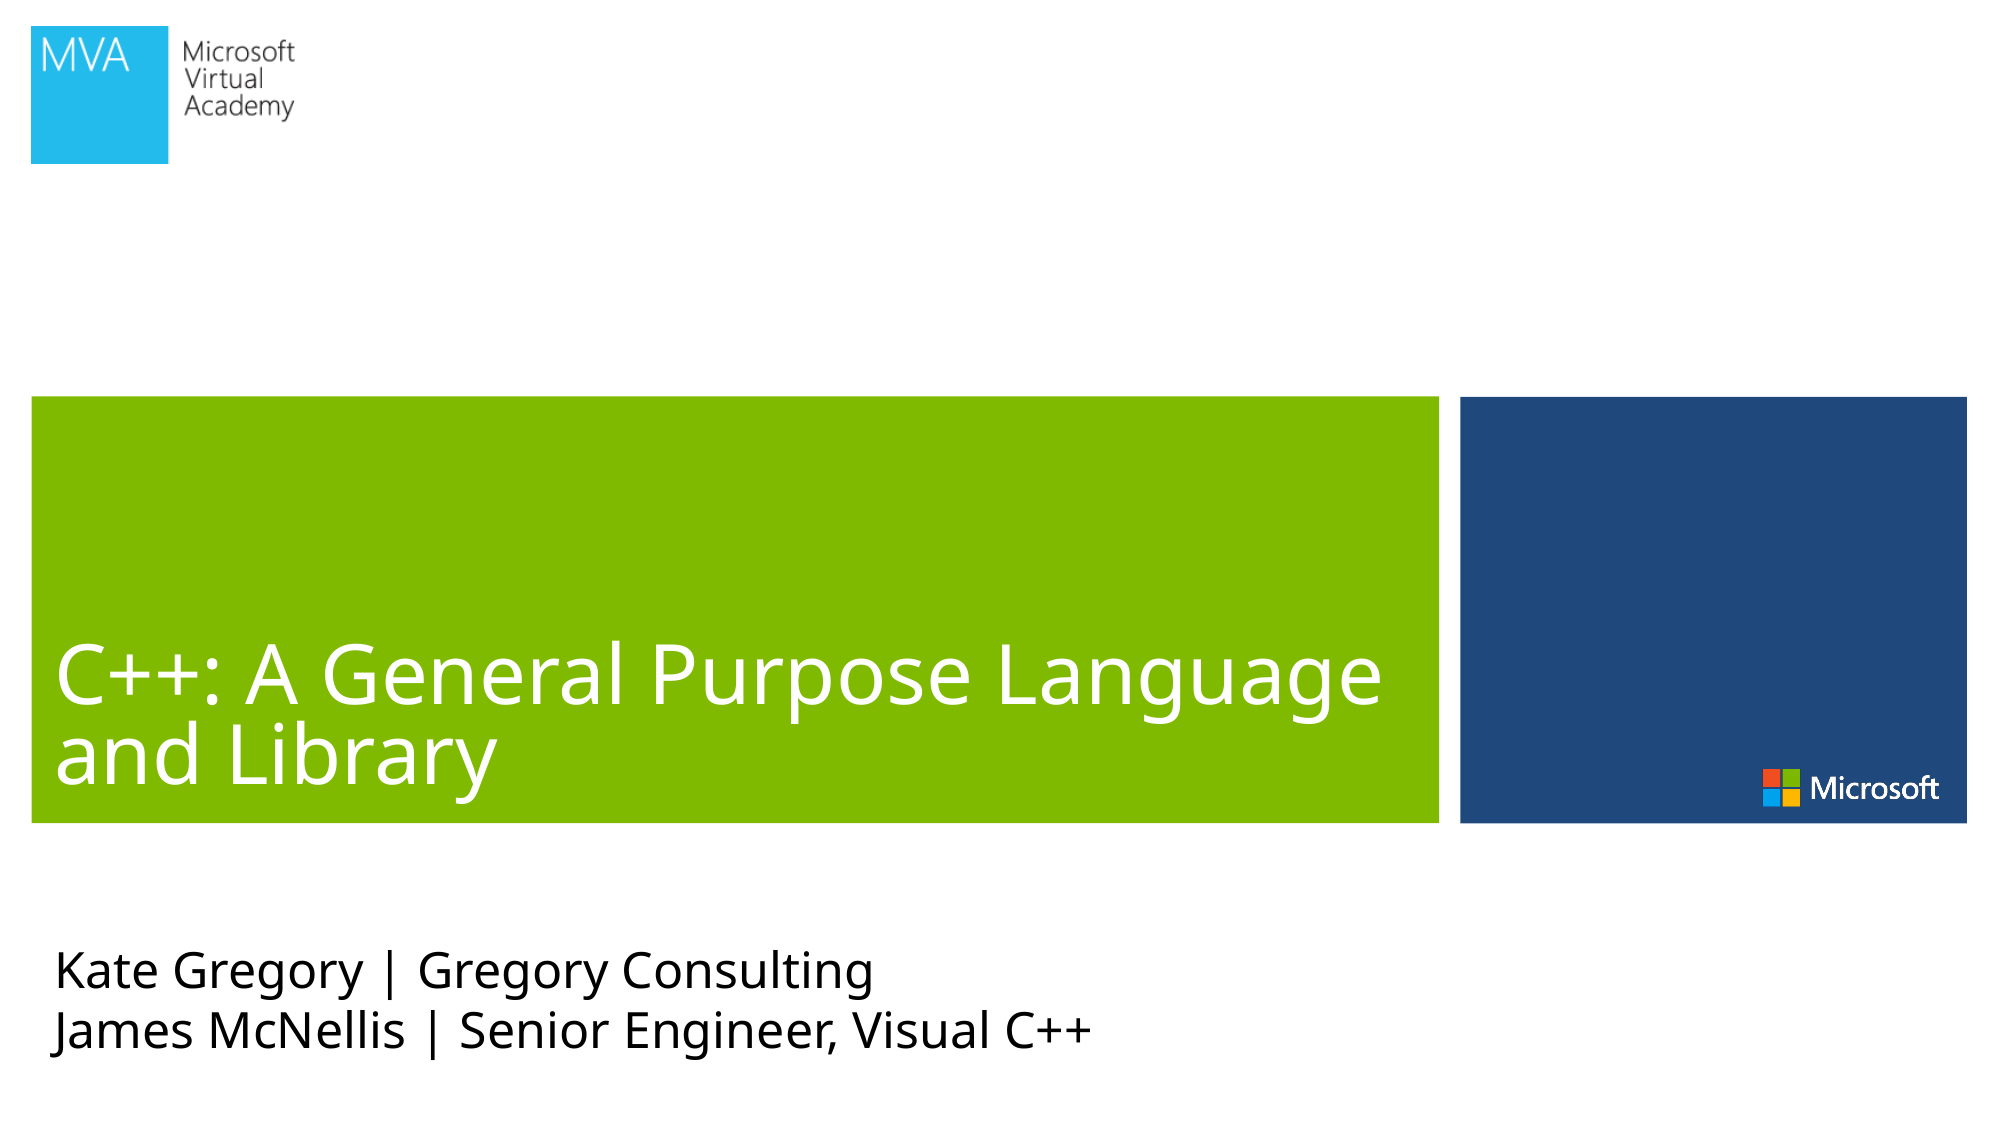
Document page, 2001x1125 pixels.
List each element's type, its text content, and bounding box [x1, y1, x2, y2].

title C++: A General Purpose Language and Library [31, 396, 1440, 824]
picture [31, 26, 374, 164]
picture [1760, 759, 1947, 815]
subtitle Kate Gregory | Gregory Consulting James McNellis | Senior Engineer, Visual C++ [31, 841, 1440, 1082]
